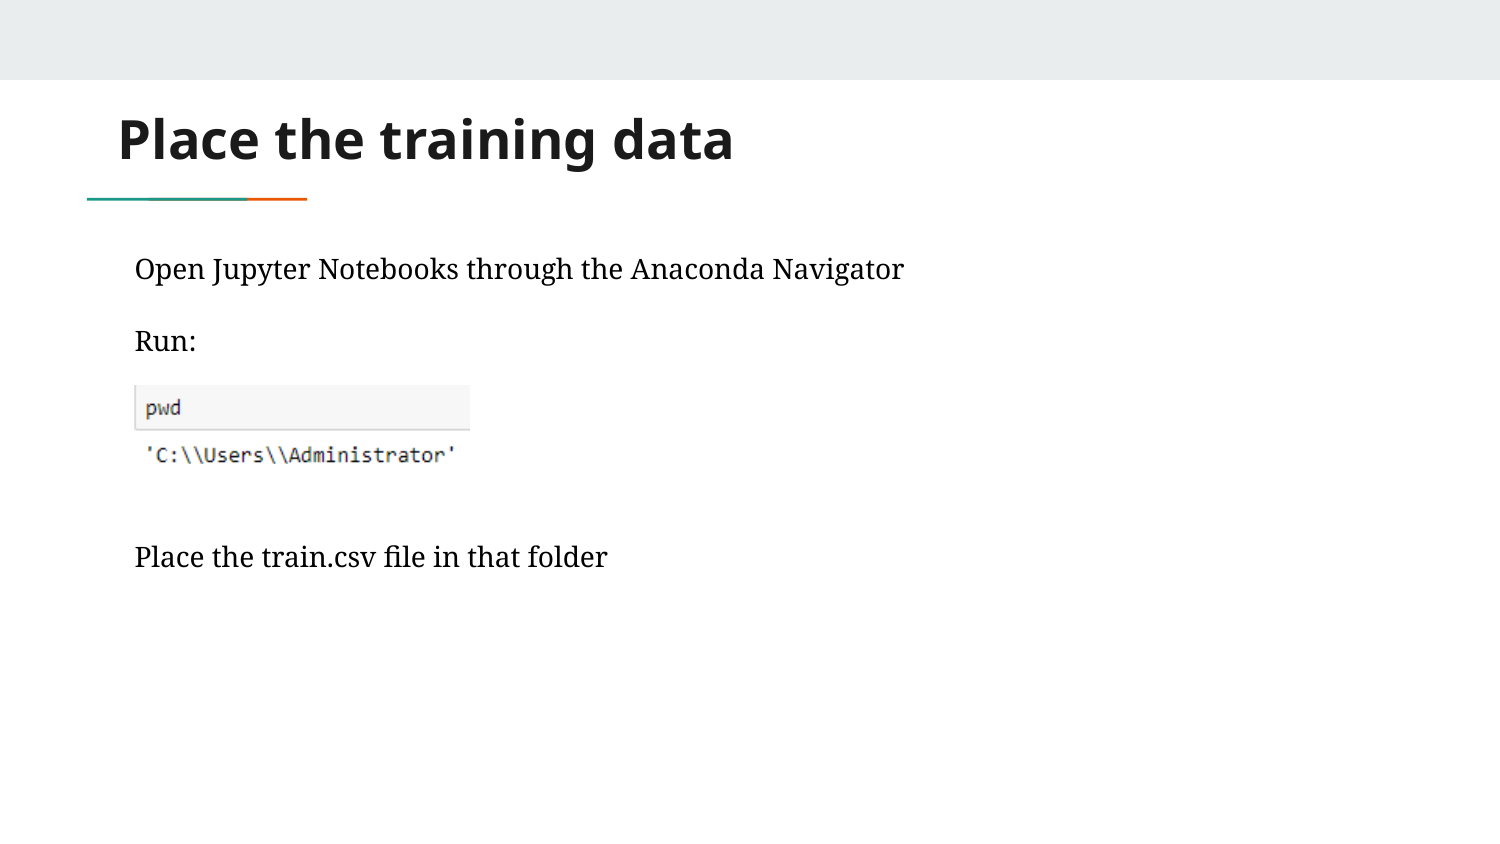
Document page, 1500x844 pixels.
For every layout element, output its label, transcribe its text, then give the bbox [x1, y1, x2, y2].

list Open Jupyter Notebooks through the Anaconda Navigator Run: Place the train.csv file in that folder [119, 231, 1381, 820]
picture [132, 385, 470, 483]
title Place the training data [102, 90, 1364, 179]
